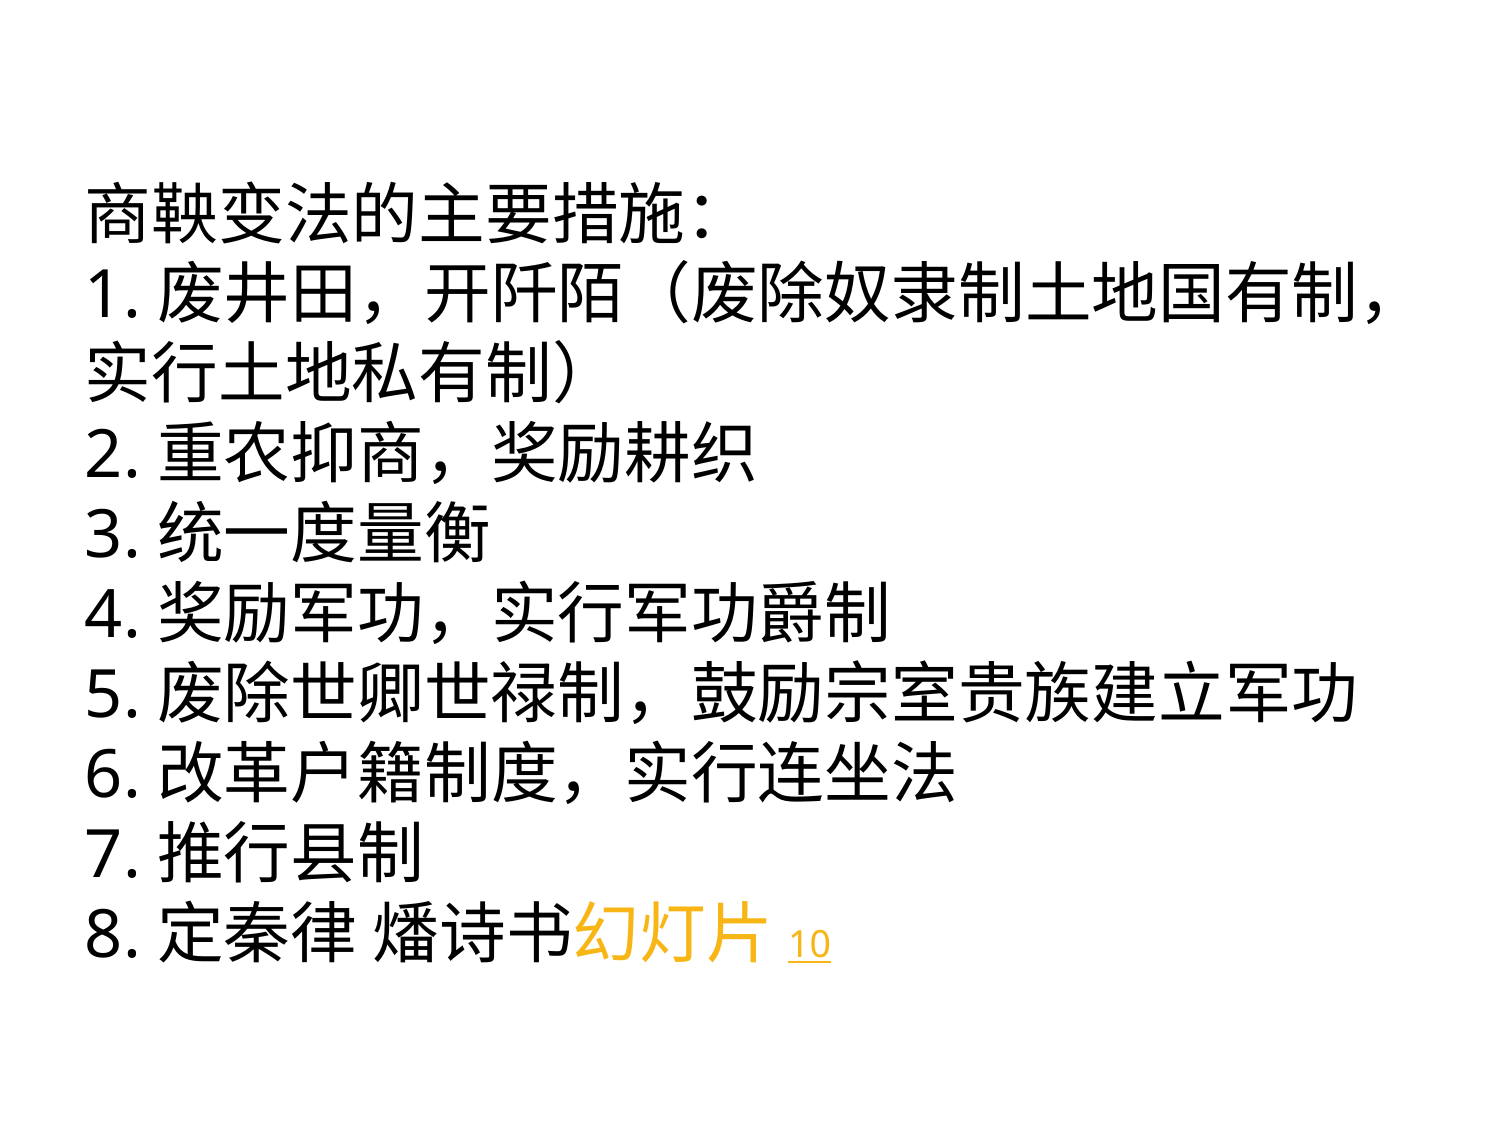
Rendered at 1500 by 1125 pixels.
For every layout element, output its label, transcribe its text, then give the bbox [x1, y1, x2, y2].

text_box 商鞅变法的主要措施： 1.废井田，开阡陌（废除奴隶制土地国有制，实行土地私有制） 2.重农抑商，奖励耕织 3.统一度量衡 4.奖励军功，实行军功爵制 5.废除世卿世禄制，鼓励宗室贵族建立军功 6.改革户籍制度，实行连坐法 7.推行县制 8.定秦律 燔诗书幻灯片 10 [70, 163, 1395, 996]
